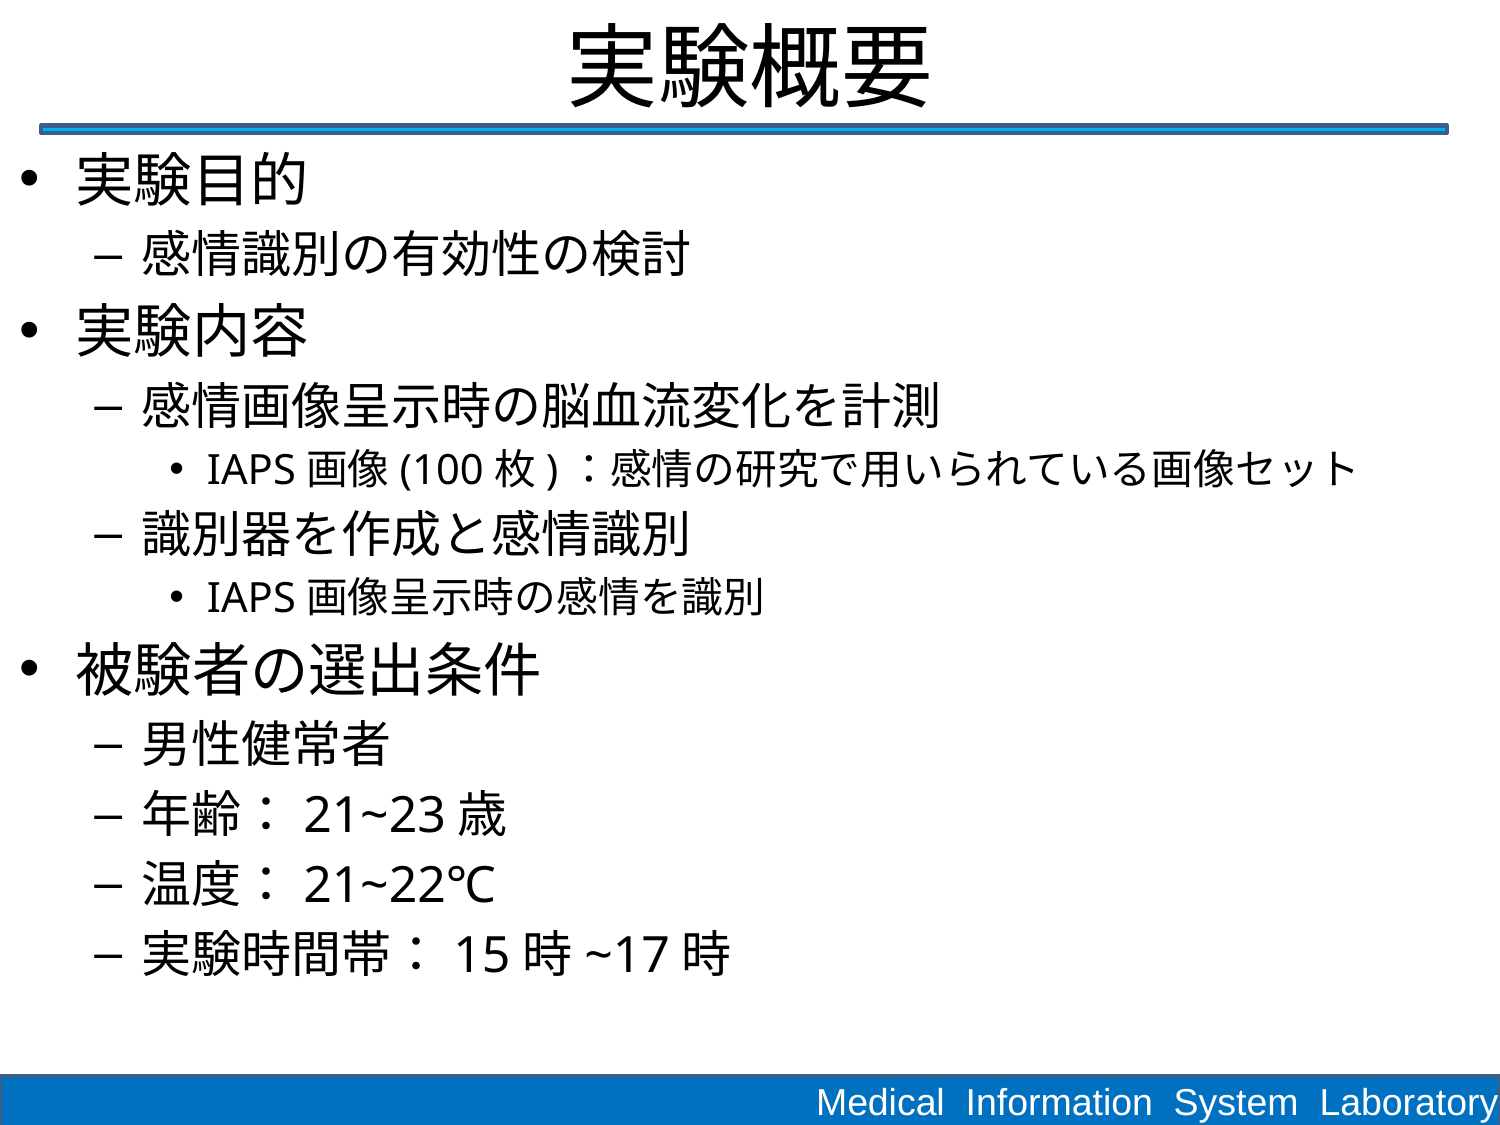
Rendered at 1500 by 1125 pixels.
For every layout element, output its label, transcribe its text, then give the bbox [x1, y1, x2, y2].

title 実験概要 [0, 0, 1500, 133]
list 実験目的 感情識別の有効性の検討 実験内容 感情画像呈示時の脳血流変化を計測 IAPS画像(100枚)：感情の研究で用いられている画像セット 識別器を作成と感情識別 IAPS画像呈示時の感情を識別 被験者の選出条件 男性健常者 年齢：21~23歳 温度：21~22℃ 実験時間帯：15時~17時 [4, 135, 1500, 1081]
